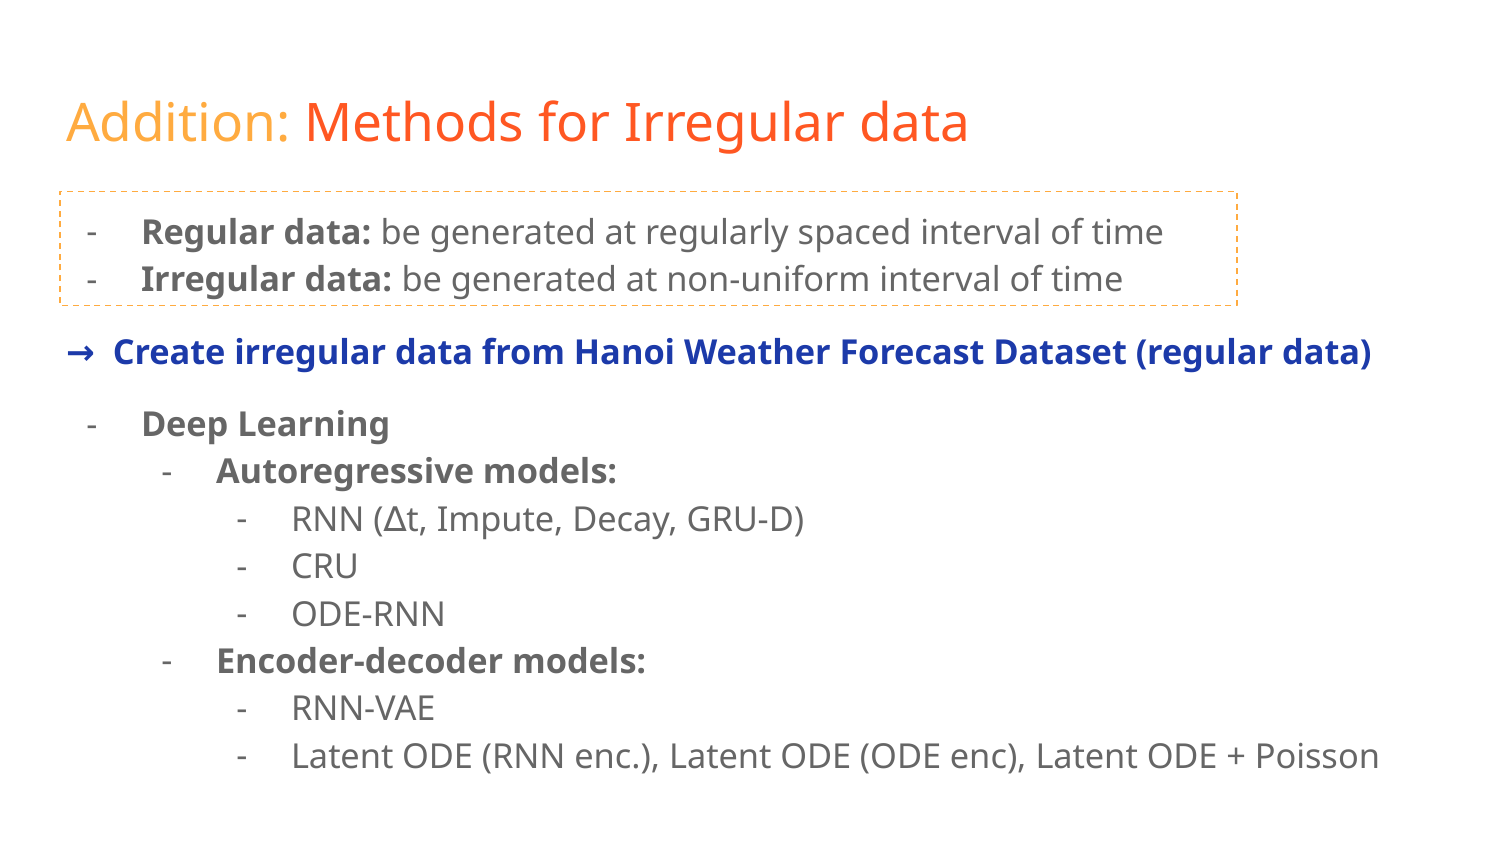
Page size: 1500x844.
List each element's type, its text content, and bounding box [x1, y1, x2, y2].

text_box [60, 191, 1238, 306]
list Regular data: be generated at regularly spaced interval of time Irregular data: be generated at non-uniform interval of time → Create irregular data from Hanoi Weather Forecast Dataset (regular data) Deep Learning Autoregressive models: RNN (∆t, Impute, Decay, GRU-D) CRU ODE-RNN Encoder-decoder models: RNN-VAE Latent ODE (RNN enc.), Latent ODE (ODE enc), Latent ODE + Poisson [51, 189, 1449, 792]
title Addition: Methods for Irregular data [51, 72, 1449, 167]
